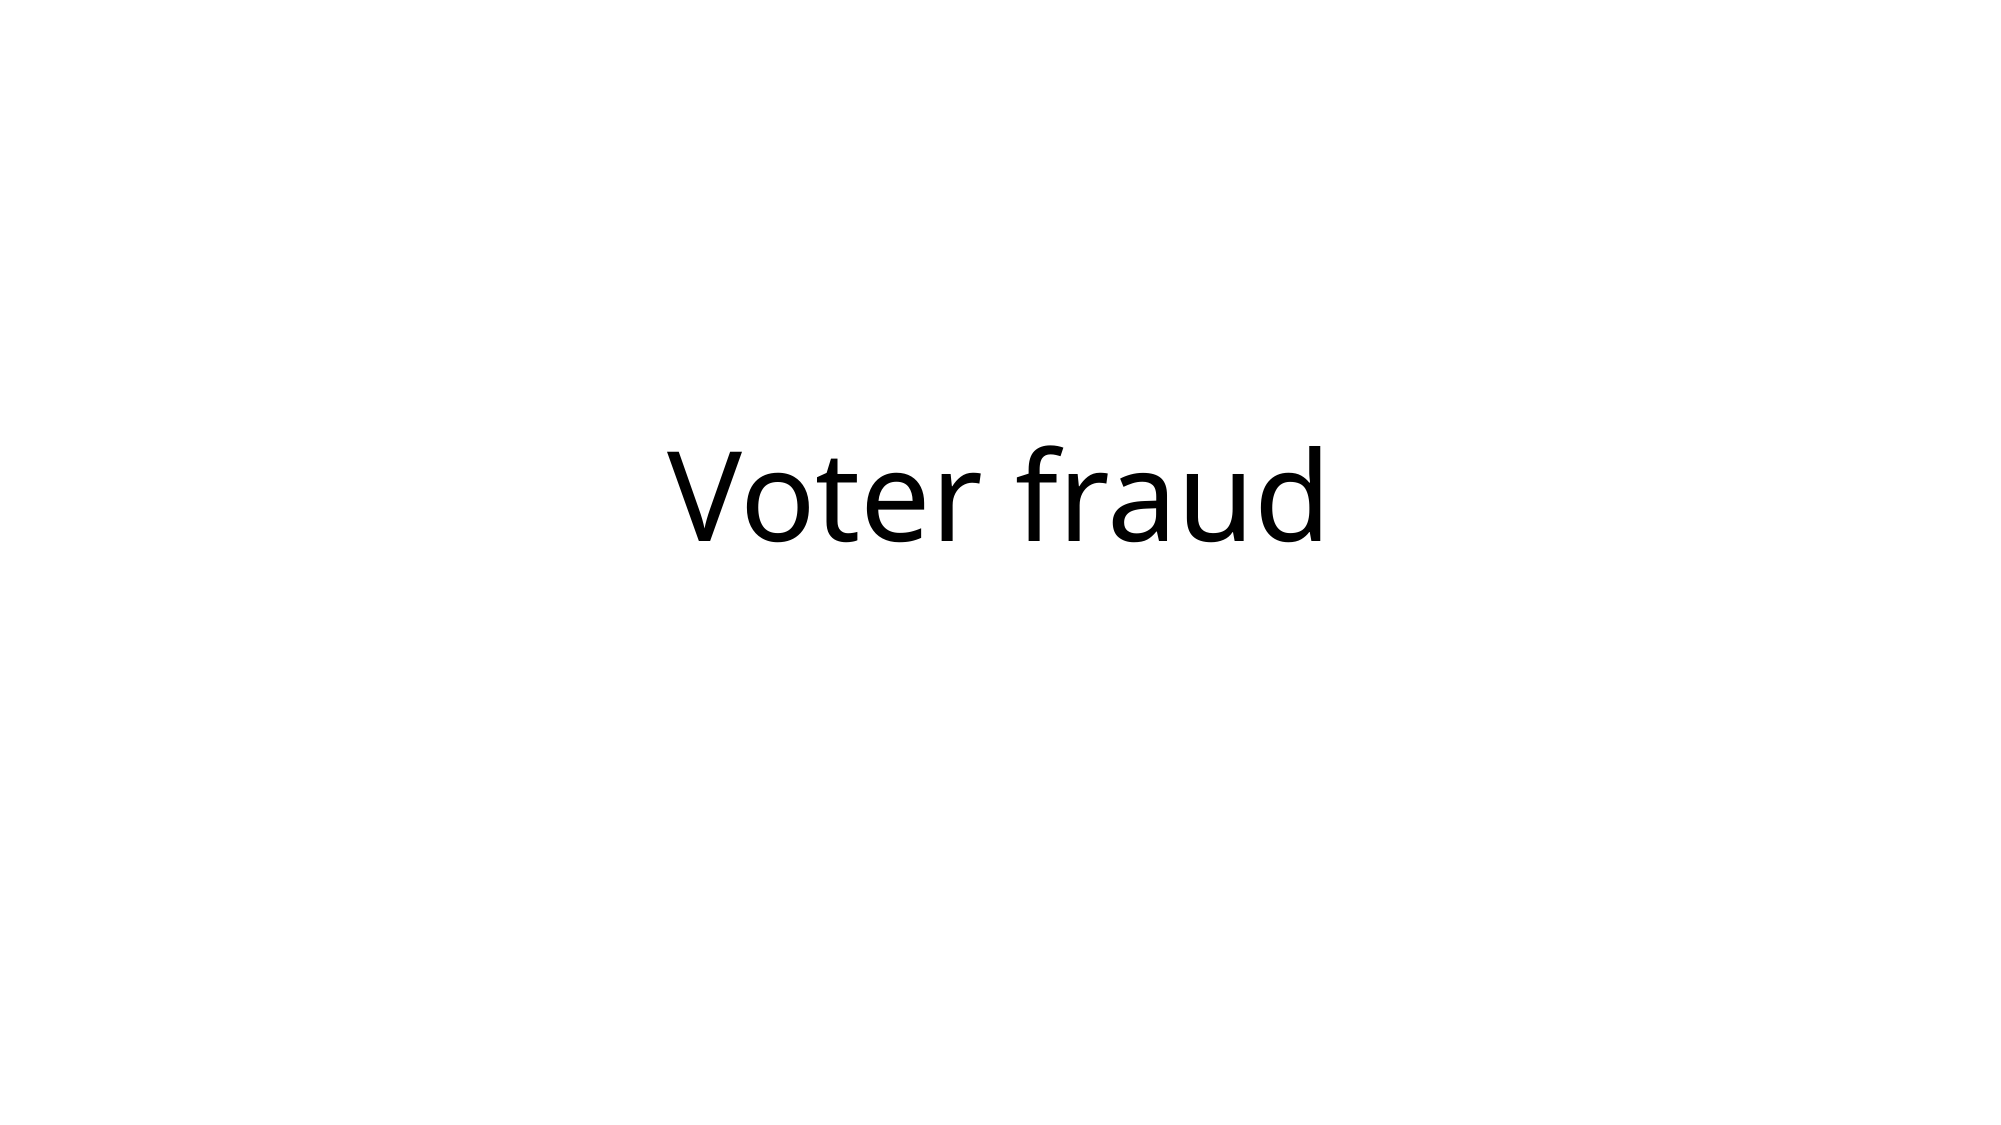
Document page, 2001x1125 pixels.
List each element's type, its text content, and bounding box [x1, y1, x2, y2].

title Voter fraud [249, 184, 1750, 576]
